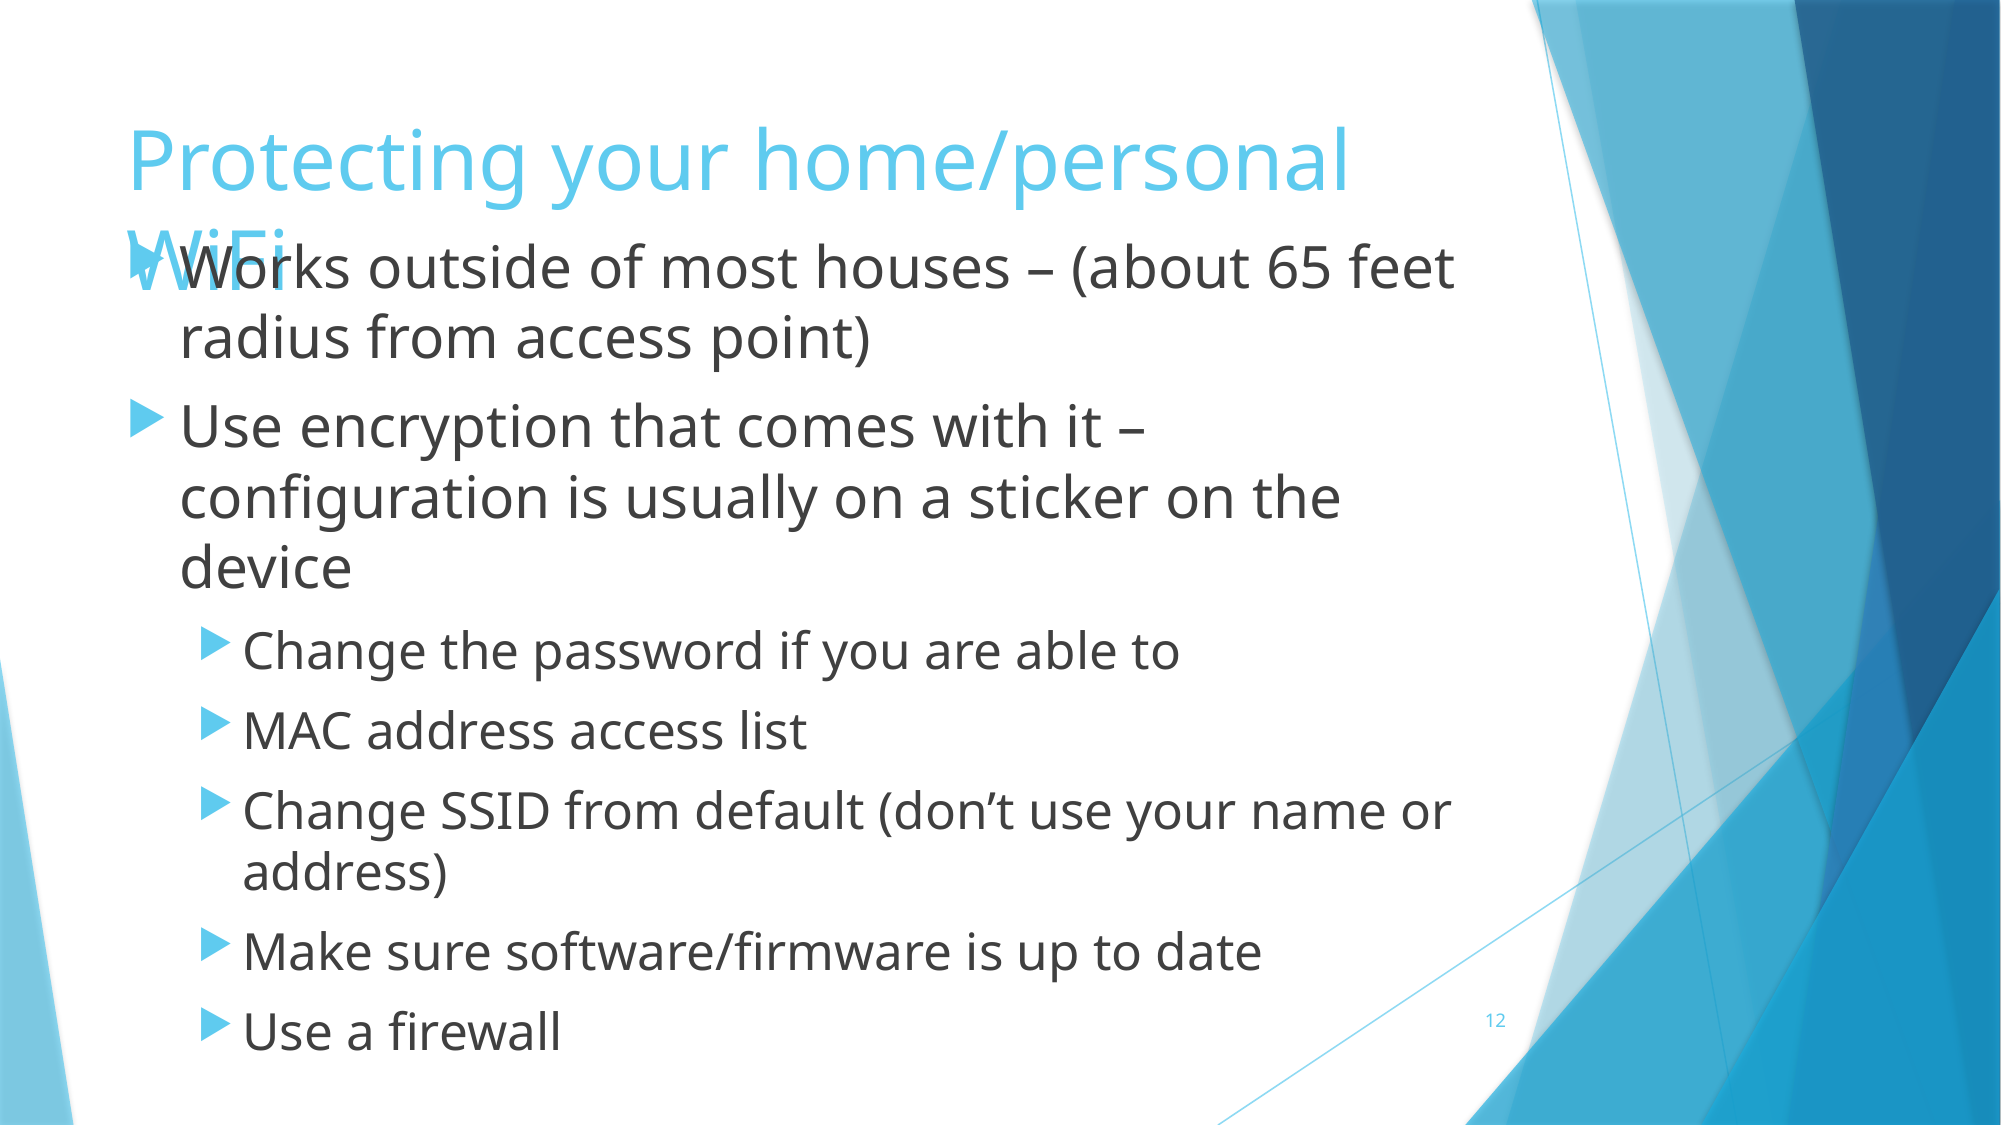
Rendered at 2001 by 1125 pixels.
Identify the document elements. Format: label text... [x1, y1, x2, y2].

title Protecting your home/personal WiFi [111, 99, 1522, 222]
list Works outside of most houses – (about 65 feet radius from access point) Use encryption that comes with it – configuration is usually on a sticker on the device Change the password if you are able to MAC address access list Change SSID from default (don’t use your name or address) Make sure software/firmware is up to date Use a firewall [111, 222, 1522, 1072]
slide_number 12 [1409, 991, 1522, 1051]
